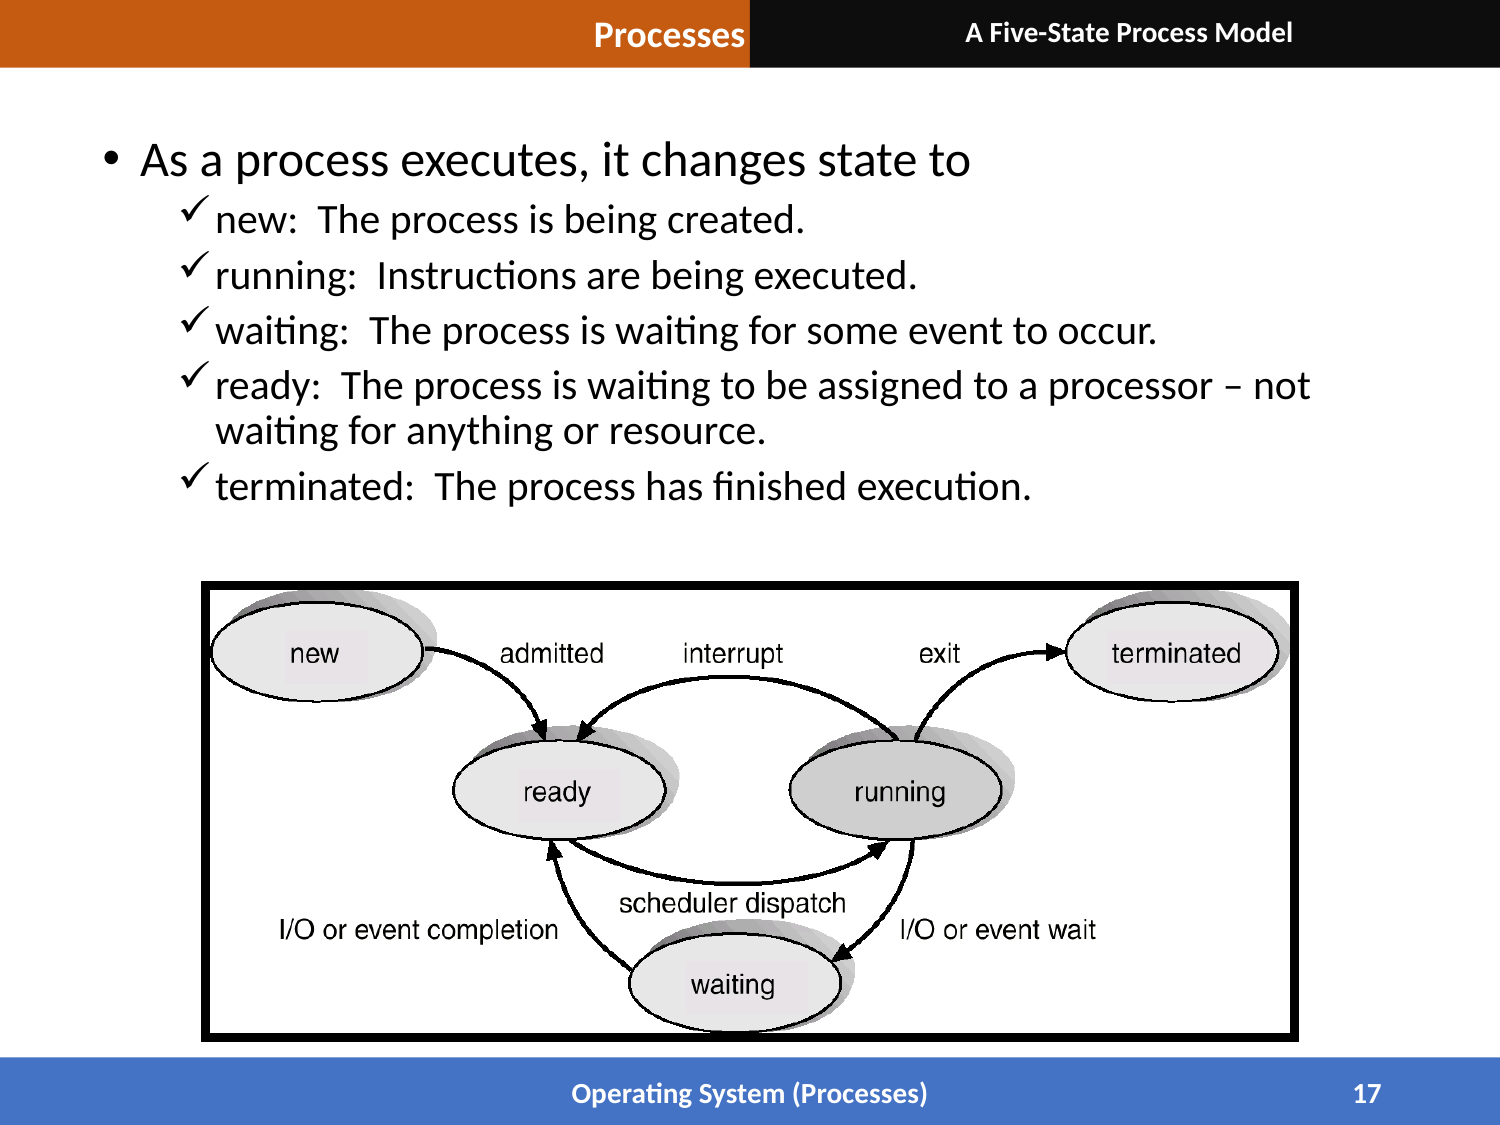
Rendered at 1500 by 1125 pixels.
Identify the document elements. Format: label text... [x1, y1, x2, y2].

list As a process executes, it changes state to new: The process is being created. running: Instructions are being executed. waiting: The process is waiting for some event to occur. ready: The process is waiting to be assigned to a processor – not waiting for anything or resource. terminated: The process has finished execution. [87, 125, 1382, 566]
picture [210, 590, 1290, 1033]
slide_number 17 [1059, 1061, 1397, 1122]
text_box A Five-State Process Model [826, 6, 1433, 56]
footer Operating System (Processes) [496, 1061, 1004, 1122]
text_box Processes [544, 2, 761, 63]
